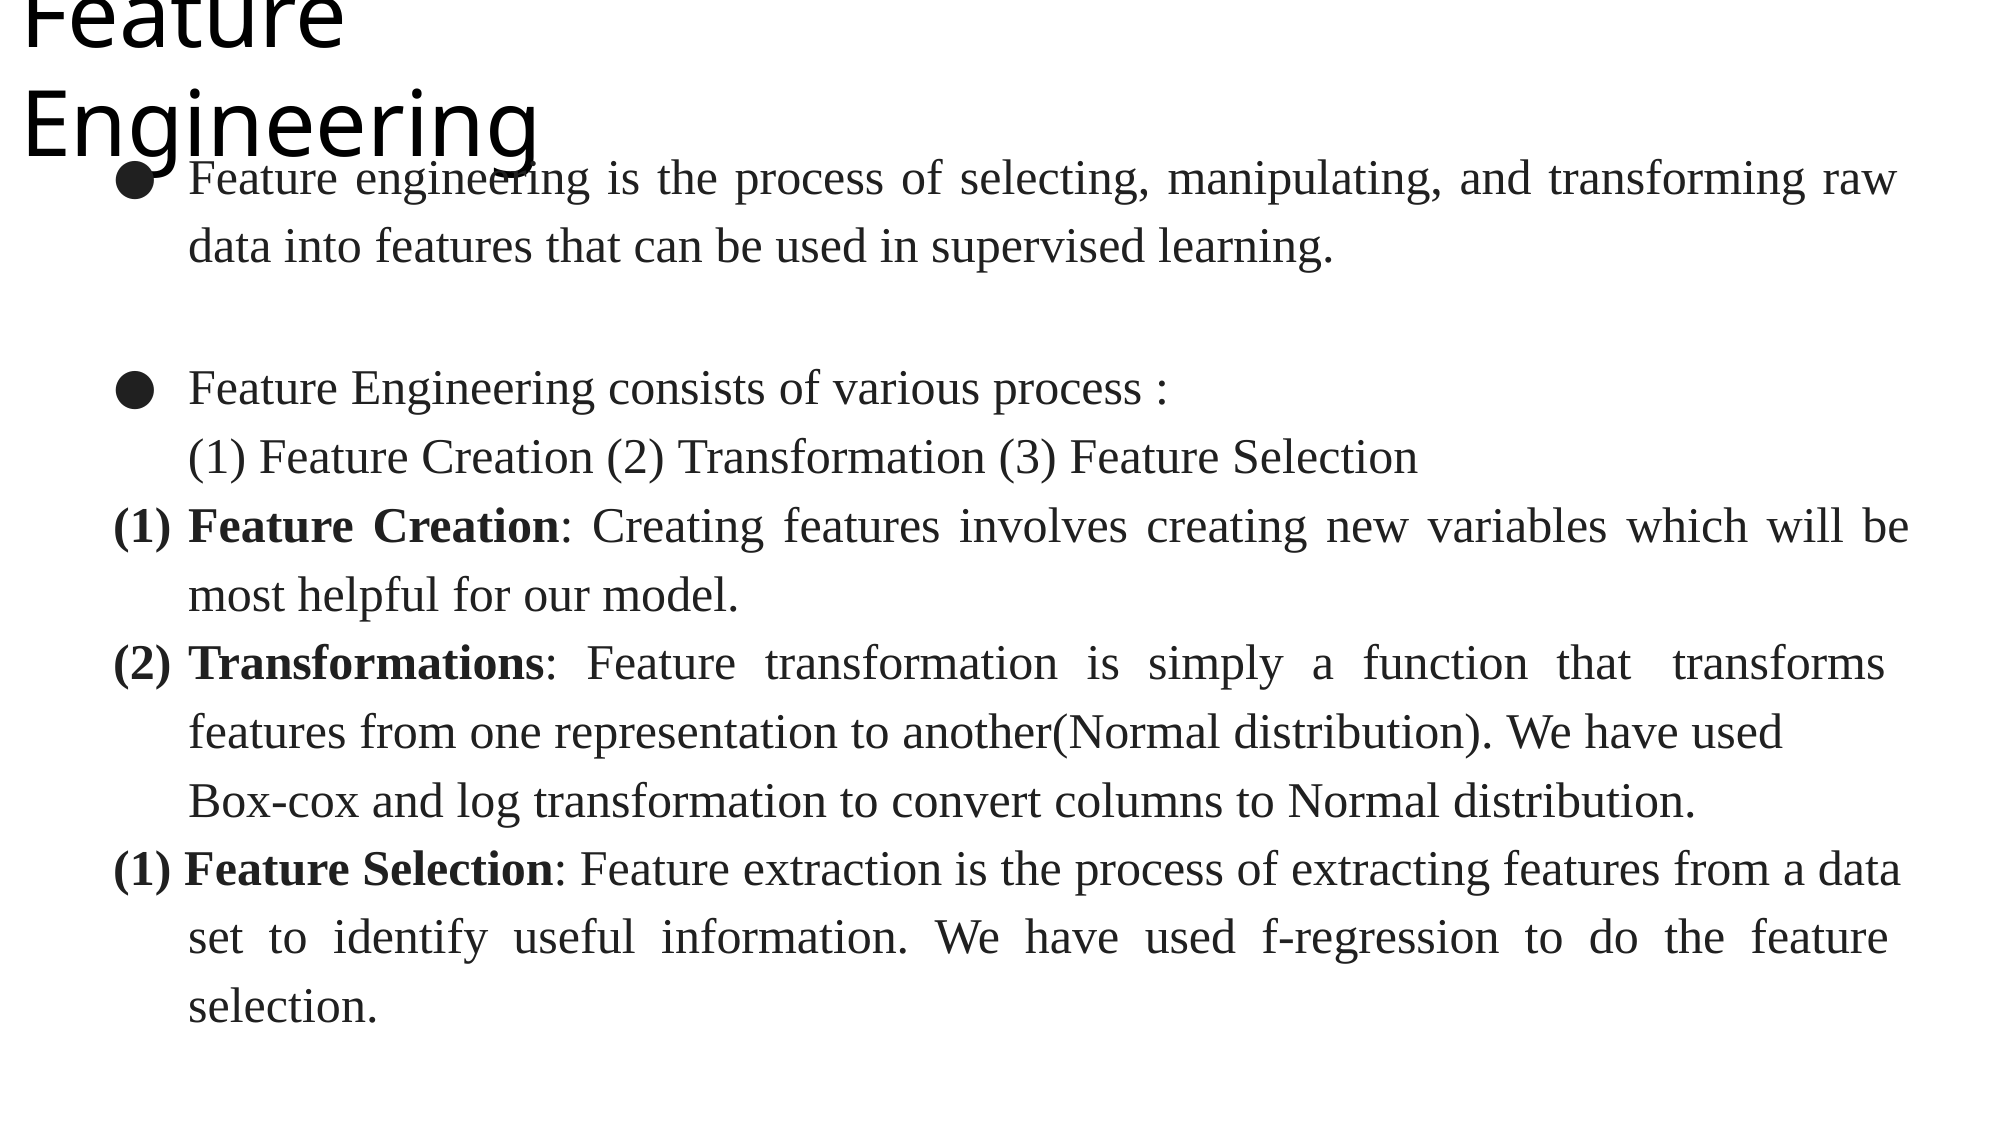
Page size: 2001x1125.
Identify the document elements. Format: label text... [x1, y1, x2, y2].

title Feature Engineering [17, 0, 810, 176]
text_box Feature engineering is the process of selecting, manipulating, and transforming raw data into features that can be used in supervised learning. Feature Engineering consists of various process : Feature Creation (2) Transformation (3) Feature Selection Feature Creation: Creating features involves creating new variables which will be most helpful for our model. Transformations: Feature transformation is simply a function that transforms features from one representation to another(Normal distribution). We have used Box-cox and log transformation to convert columns to Normal distribution. (1) Feature Selection: Feature extraction is the process of extracting features from a data set to identify useful information. We have used f-regression to do the feature selection. [110, 133, 1916, 1033]
